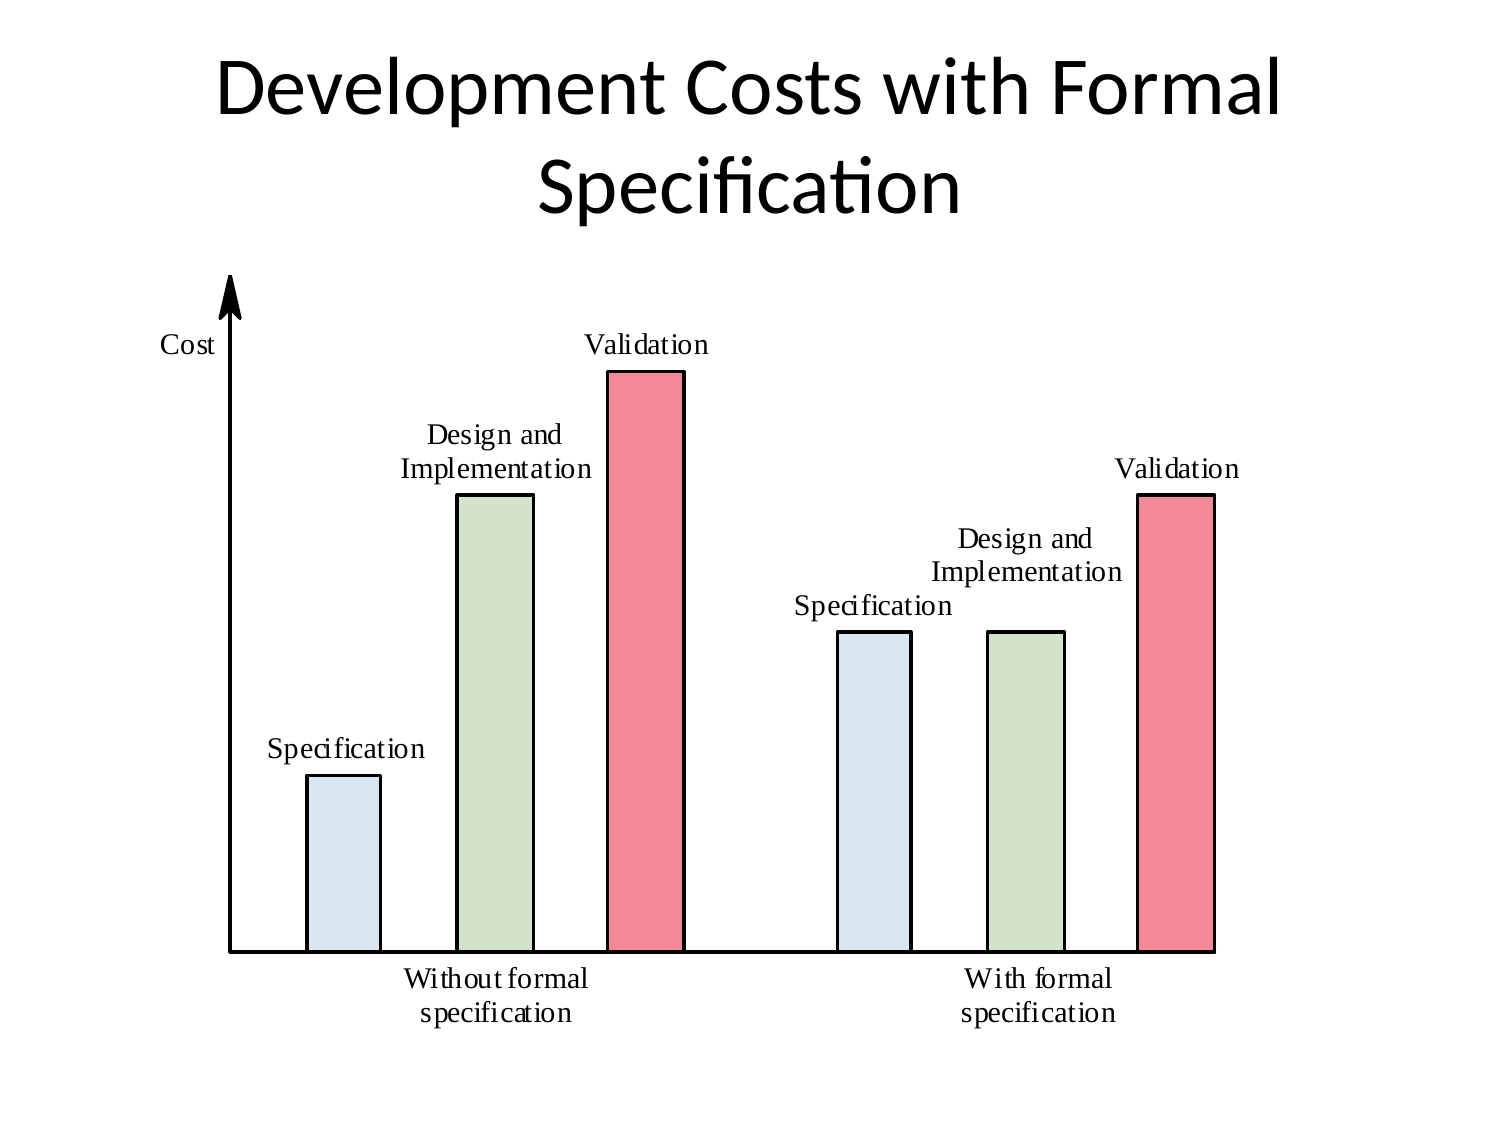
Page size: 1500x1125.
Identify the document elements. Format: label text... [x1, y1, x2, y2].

title Development Costs with Formal Specification [75, 24, 1425, 238]
picture [149, 274, 1249, 1103]
